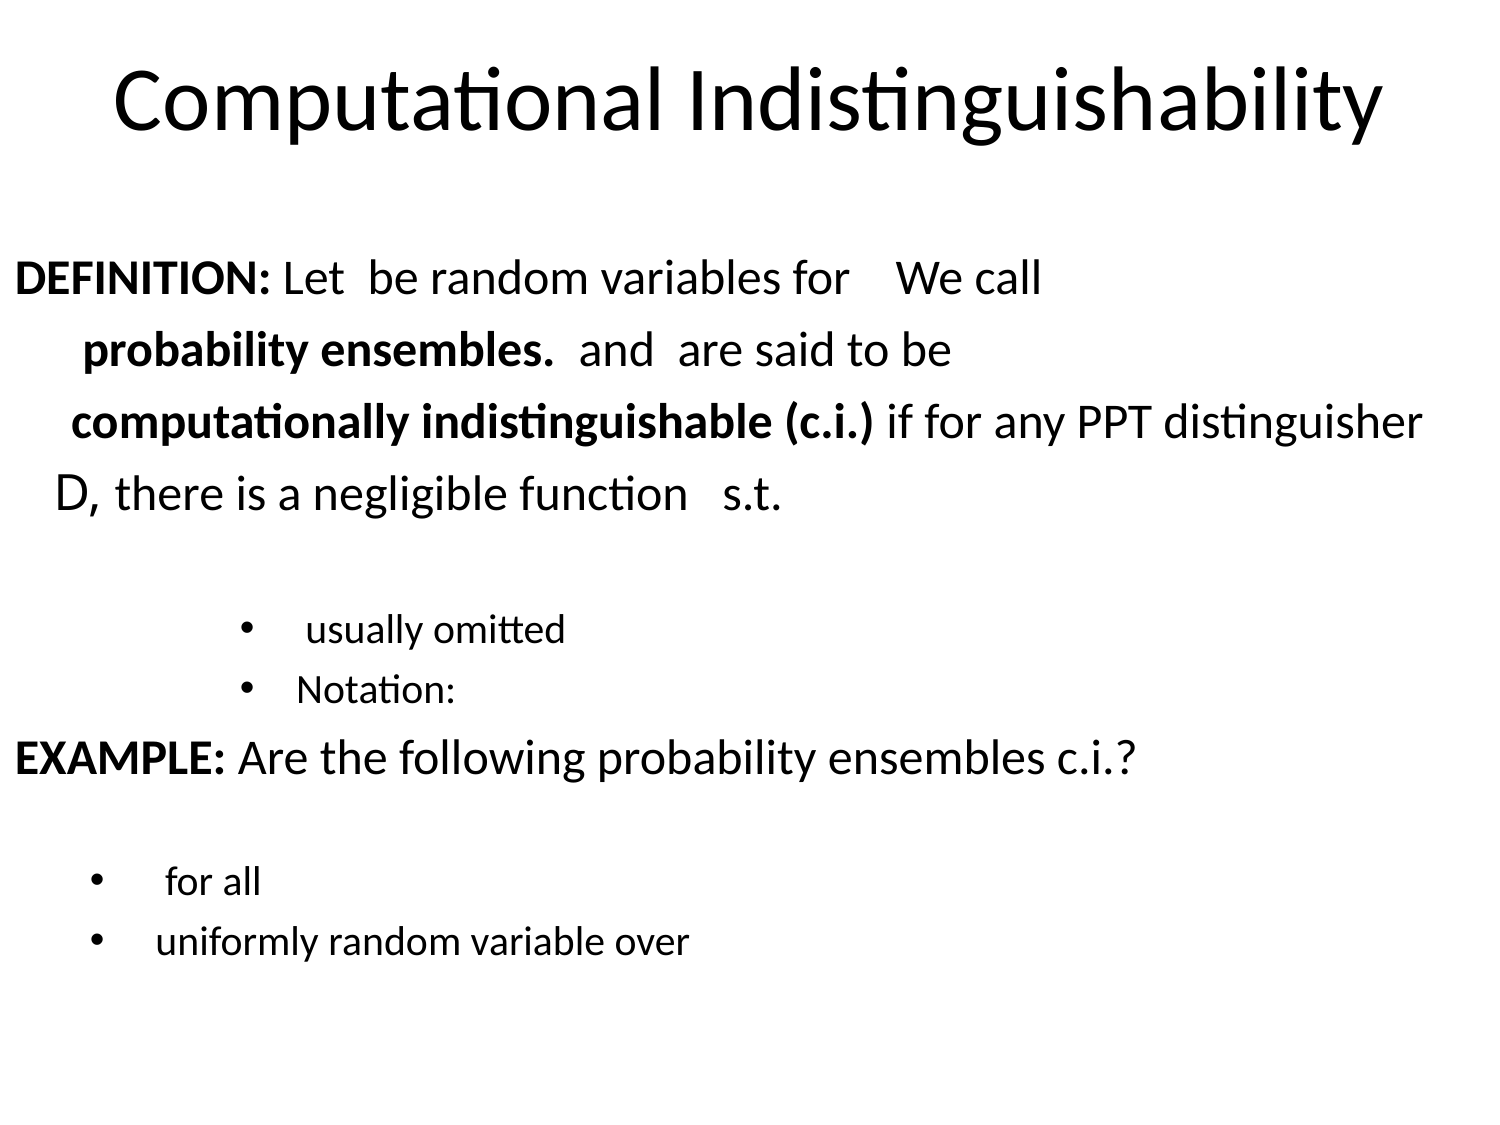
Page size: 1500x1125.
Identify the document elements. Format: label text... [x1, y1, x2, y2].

title Computational Indistinguishability [0, 0, 1500, 188]
